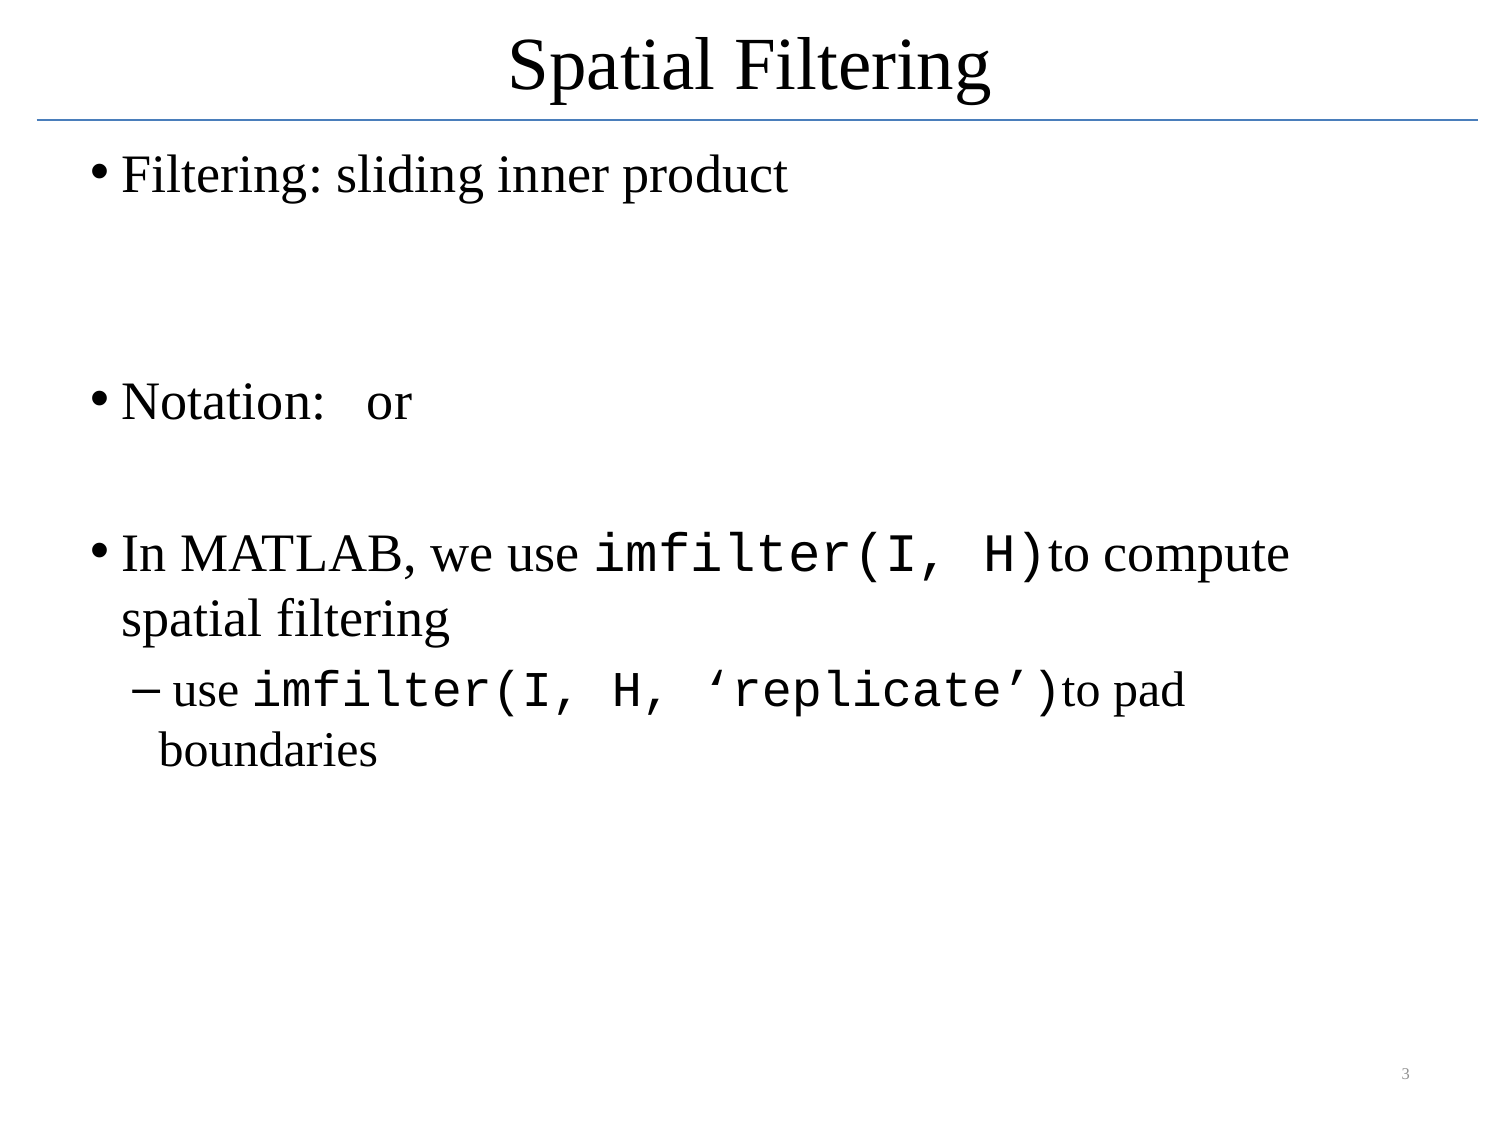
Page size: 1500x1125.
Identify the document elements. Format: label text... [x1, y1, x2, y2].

slide_number 3 [1074, 1042, 1425, 1103]
title Spatial Filtering [75, 9, 1425, 110]
